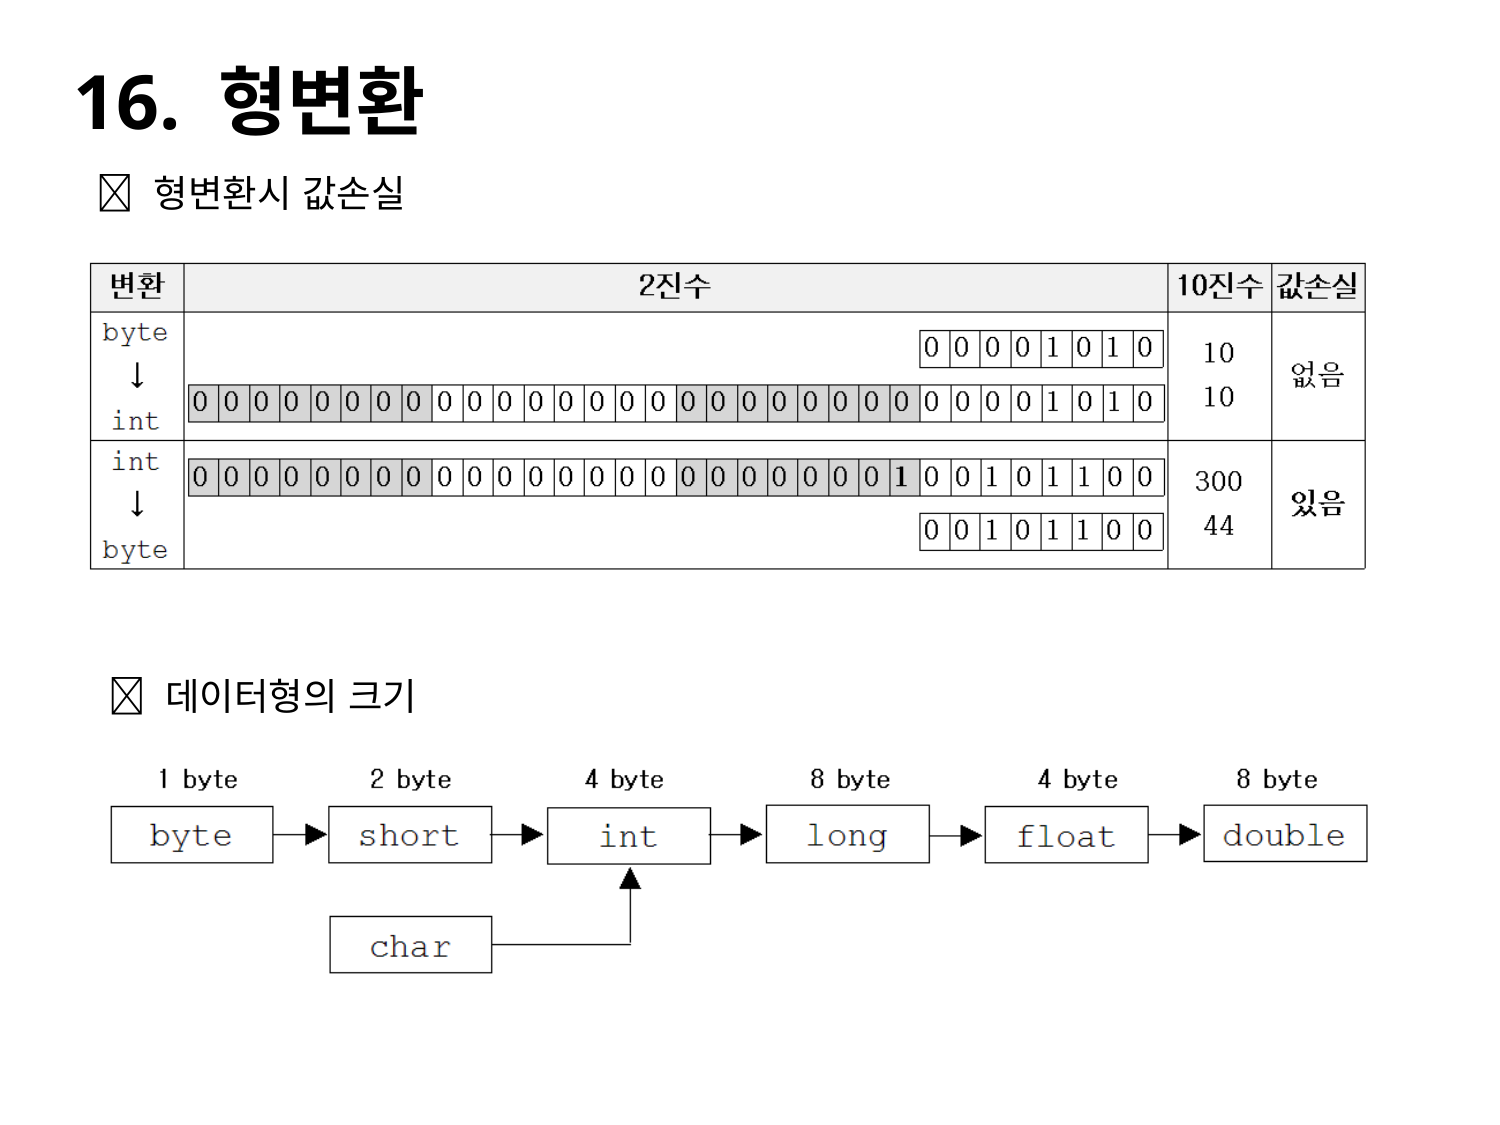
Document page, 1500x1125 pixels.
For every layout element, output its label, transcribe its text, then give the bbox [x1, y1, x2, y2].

picture [93, 760, 1383, 985]
picture [81, 256, 1382, 580]
text_box 📌 데이터형의 크기 [93, 665, 586, 726]
text_box 16. 형변환 [58, 46, 997, 152]
text_box 📌 형변환시 값손실 [81, 163, 715, 223]
